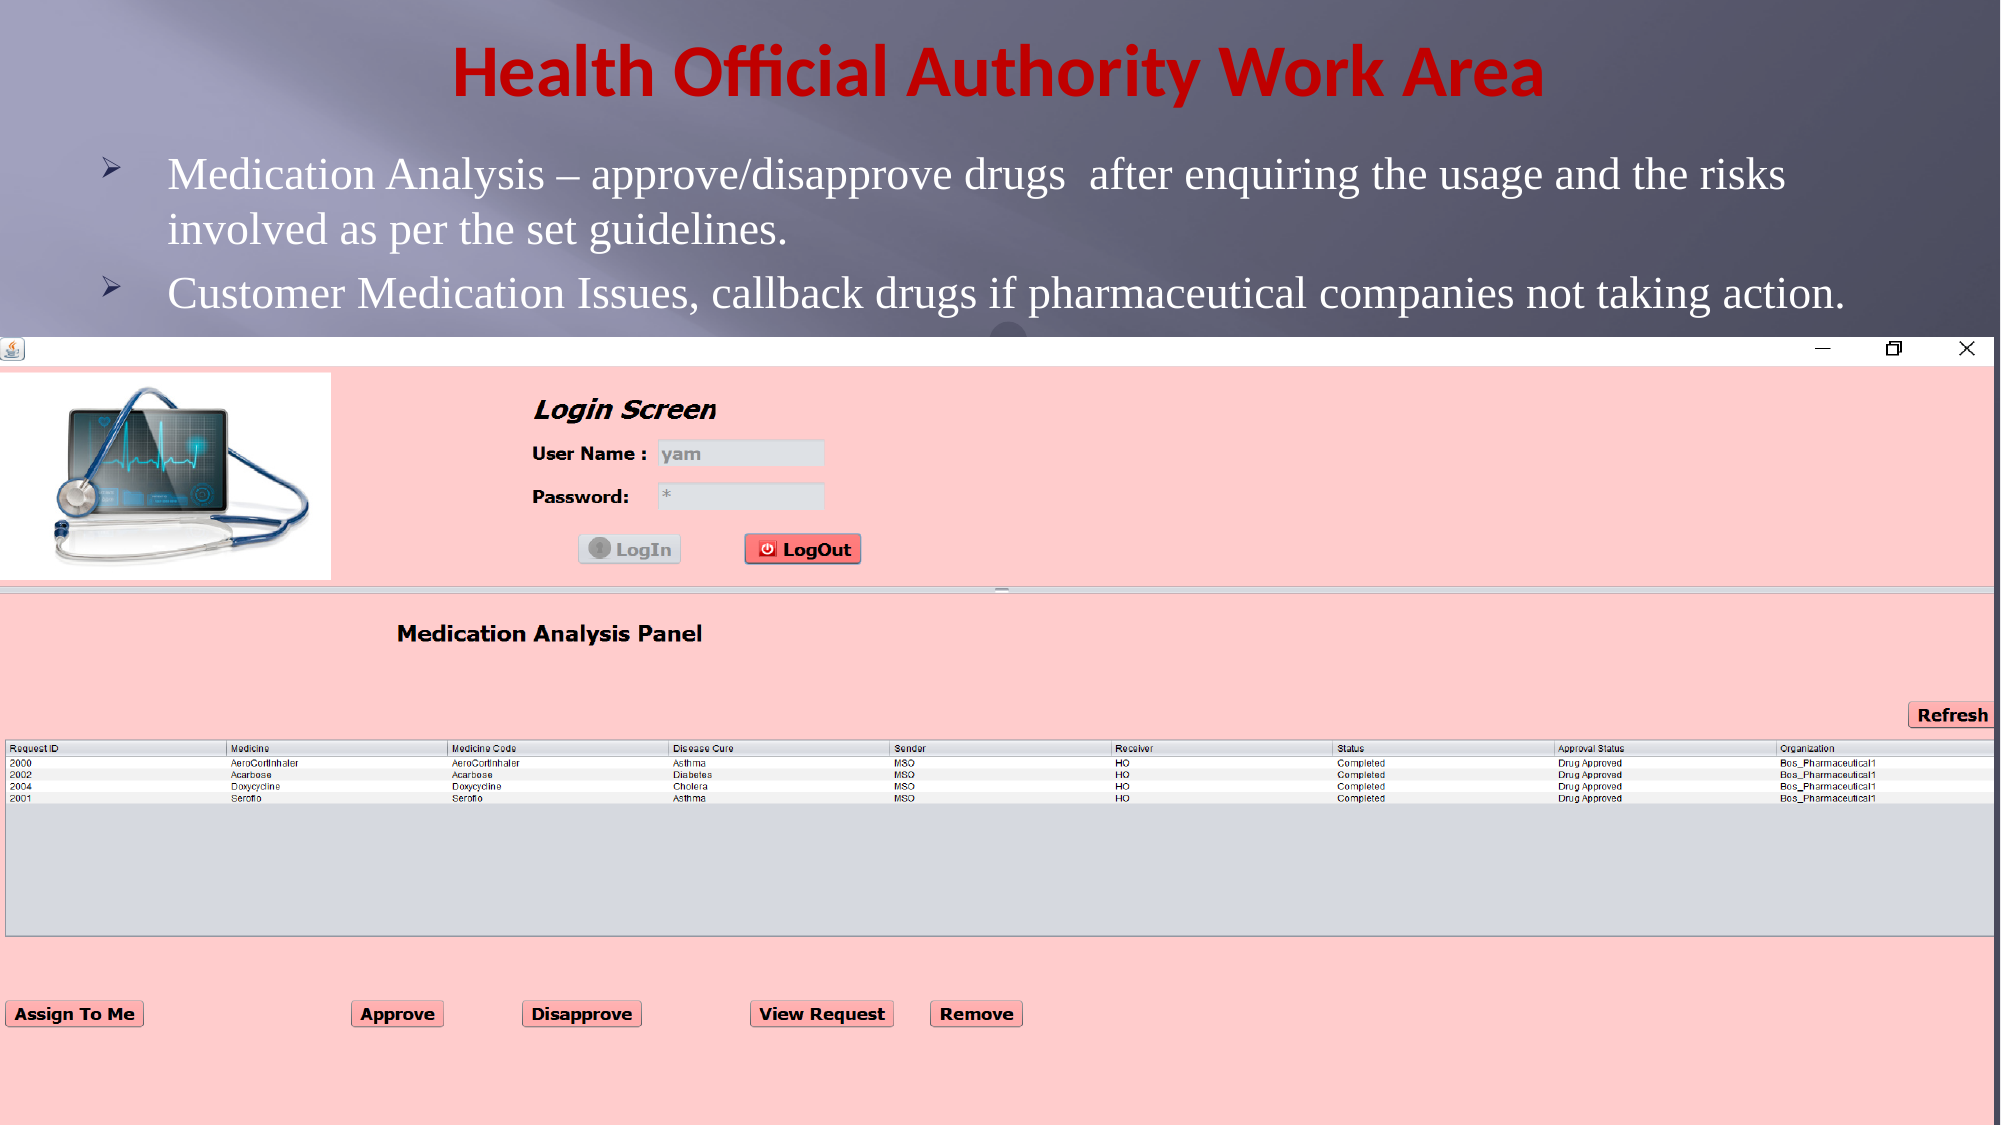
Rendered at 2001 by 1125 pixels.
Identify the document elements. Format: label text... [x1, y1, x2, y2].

title Health Official Authority Work Area [346, 14, 1654, 67]
list Medication Analysis – approve/disapprove drugs after enquiring the usage and the risks involved as per the set guidelines. Customer Medication Issues, callback drugs if pharmaceutical companies not taking action. [62, 67, 1883, 337]
picture [0, 337, 1994, 1125]
